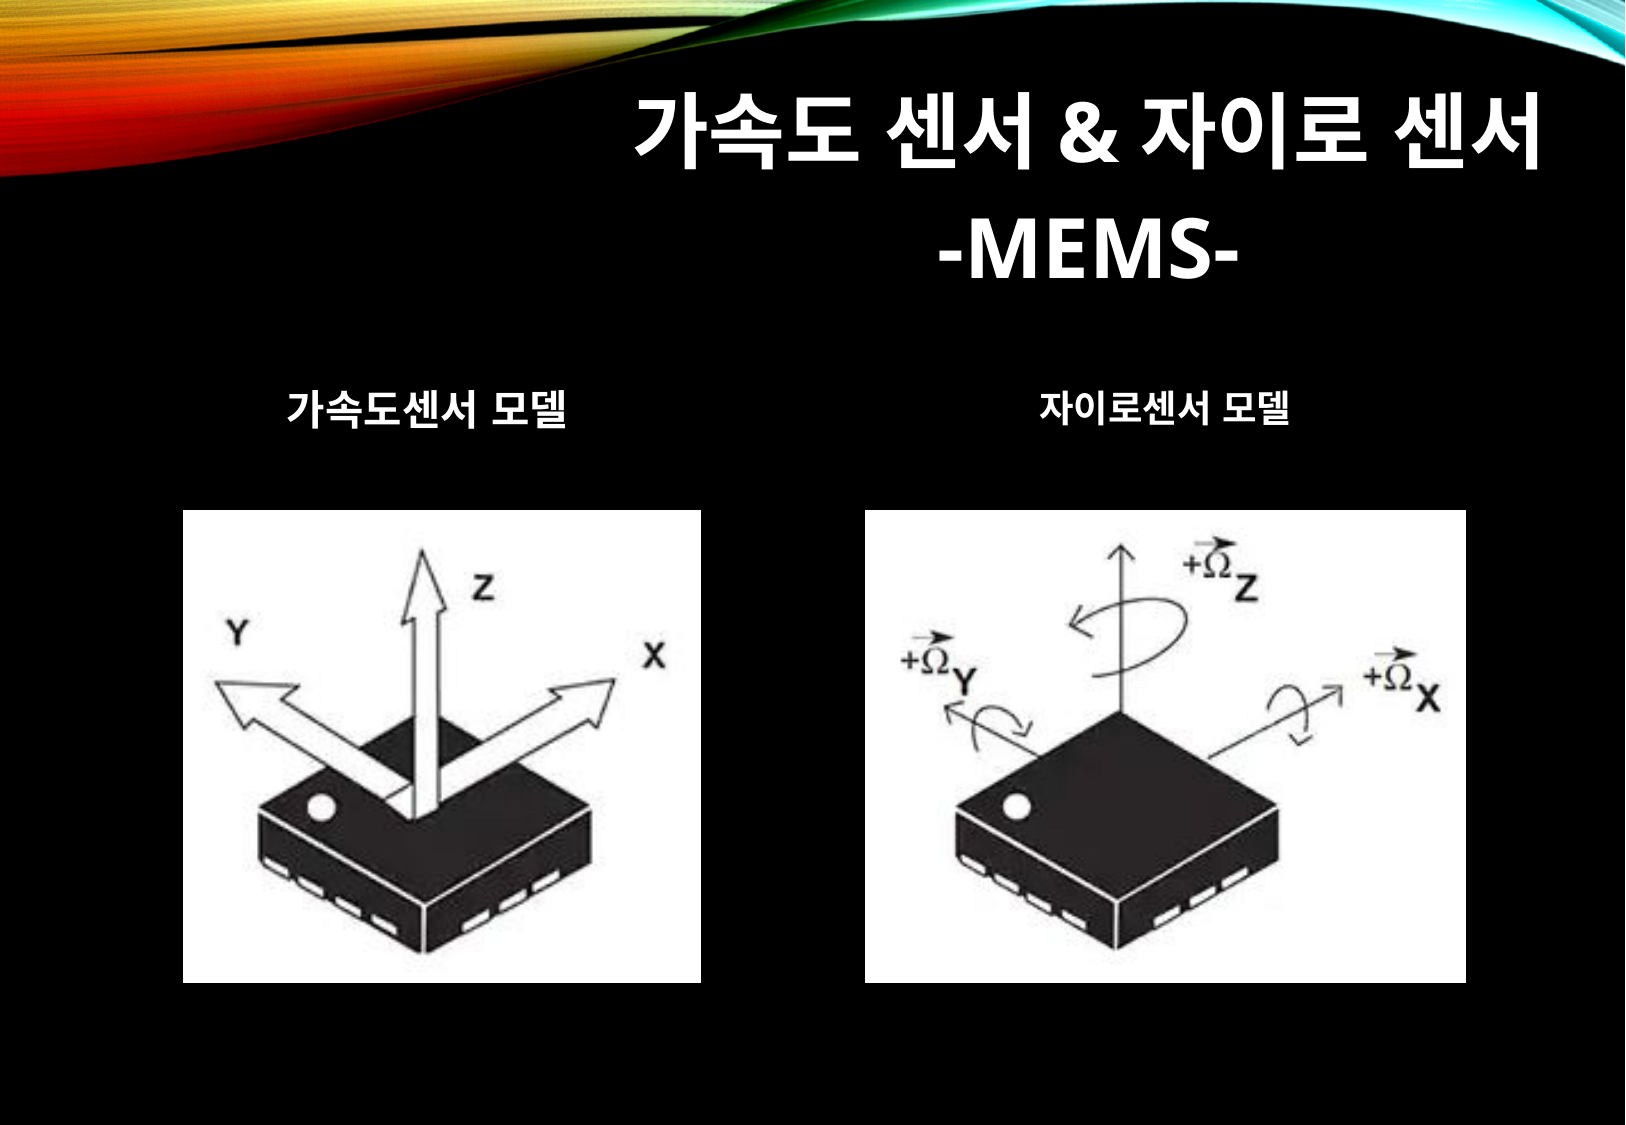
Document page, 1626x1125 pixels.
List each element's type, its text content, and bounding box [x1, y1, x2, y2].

picture [0, 0, 1625, 178]
text_box -MEMS- [923, 187, 1256, 303]
text_box 가속도 센서&자이로 센서 [617, 71, 1562, 187]
picture [865, 510, 1466, 983]
text_box 자이로센서 모델 [1024, 378, 1307, 438]
picture [183, 510, 702, 983]
text_box 가속도센서 모델 [271, 375, 613, 441]
